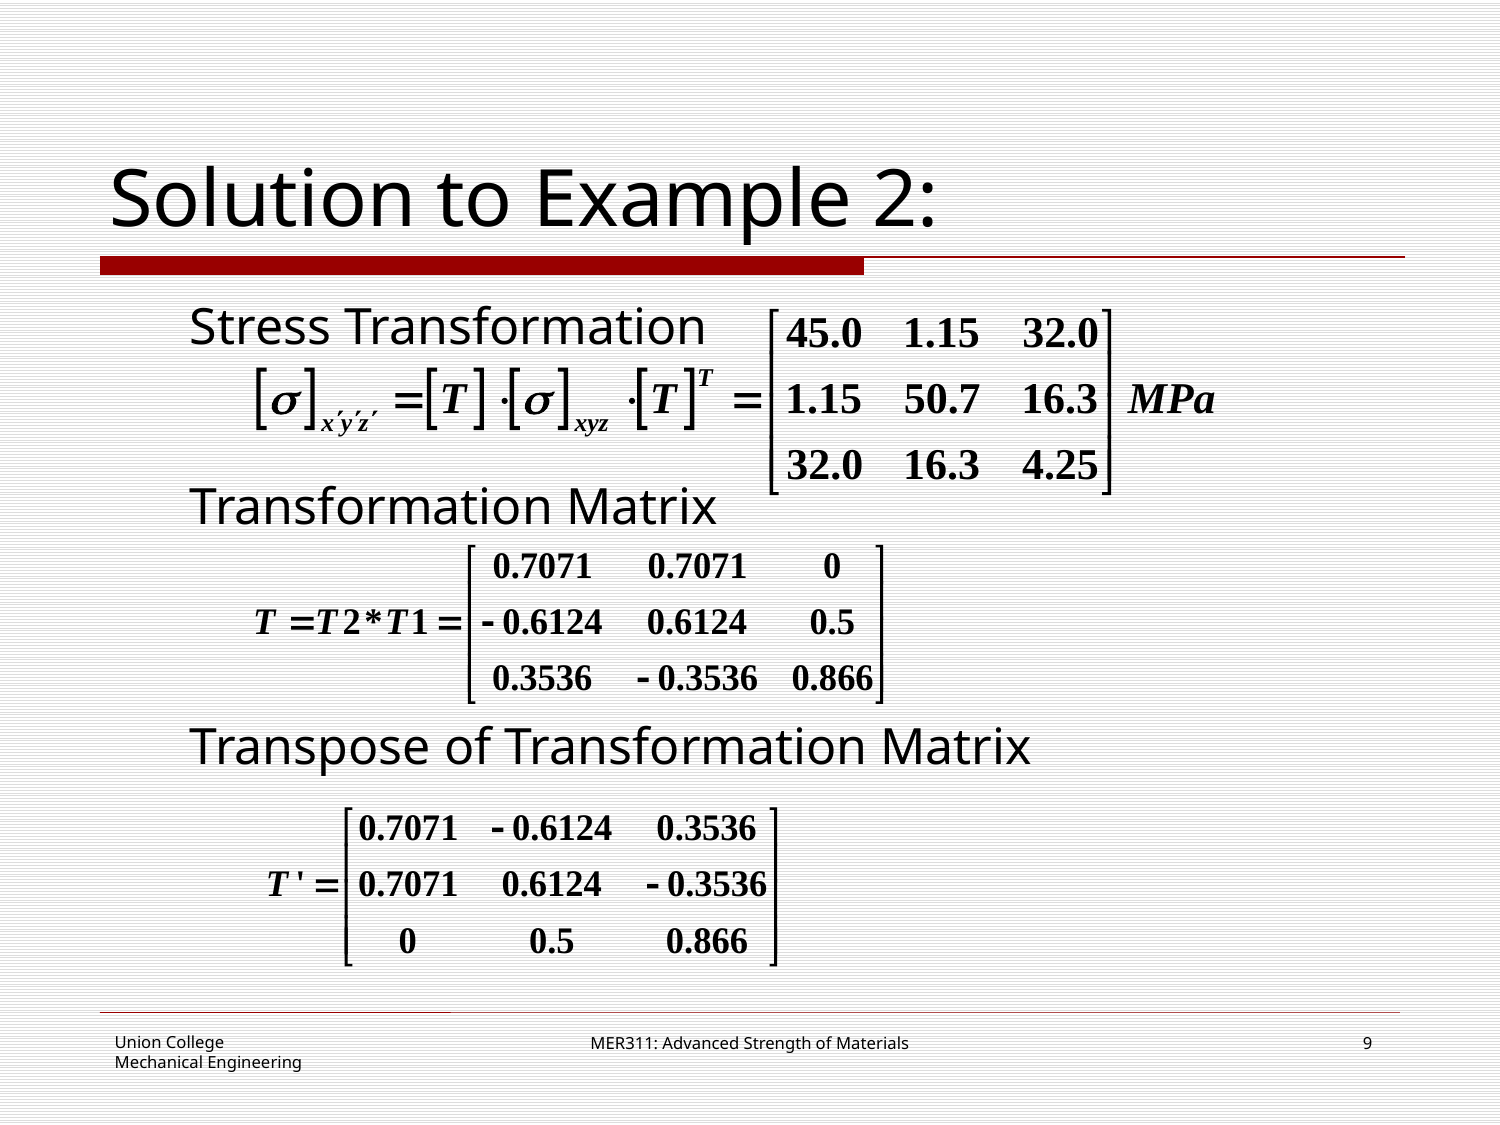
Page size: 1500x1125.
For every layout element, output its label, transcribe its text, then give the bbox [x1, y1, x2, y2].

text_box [262, 799, 792, 973]
text_box Stress Transformation Transformation Matrix Transpose of Transformation Matrix [175, 287, 1048, 843]
title Solution to Example 2: [93, 49, 1407, 250]
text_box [249, 299, 1226, 502]
slide_number 9 [1074, 1024, 1388, 1101]
footer MER311: Advanced Strength of Materials [512, 1024, 988, 1101]
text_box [249, 537, 898, 710]
